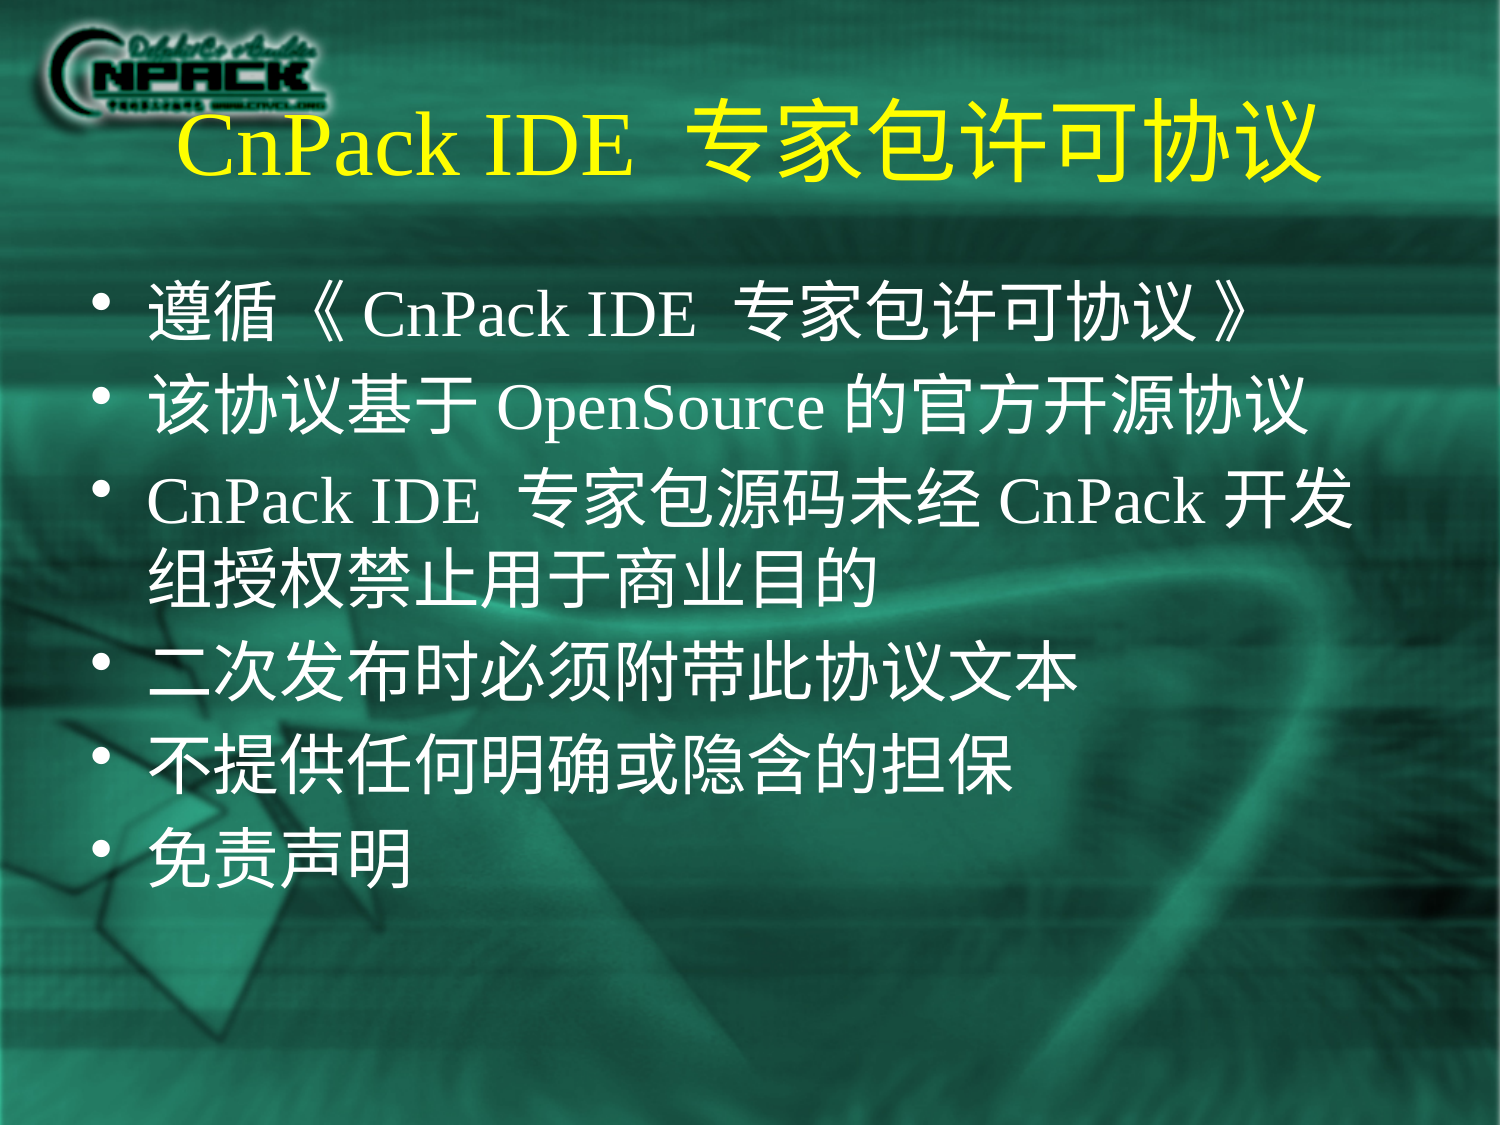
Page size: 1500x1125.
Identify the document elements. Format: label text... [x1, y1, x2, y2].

picture [0, 0, 1500, 1125]
list 遵循《CnPack IDE 专家包许可协议 》 该协议基于OpenSource的官方开源协议 CnPack IDE 专家包源码未经CnPack开发组授权禁止用于商业目的 二次发布时必须附带此协议文本 不提供任何明确或隐含的担保 免责声明 [75, 262, 1425, 1005]
title CnPack IDE 专家包许可协议 [75, 45, 1425, 233]
